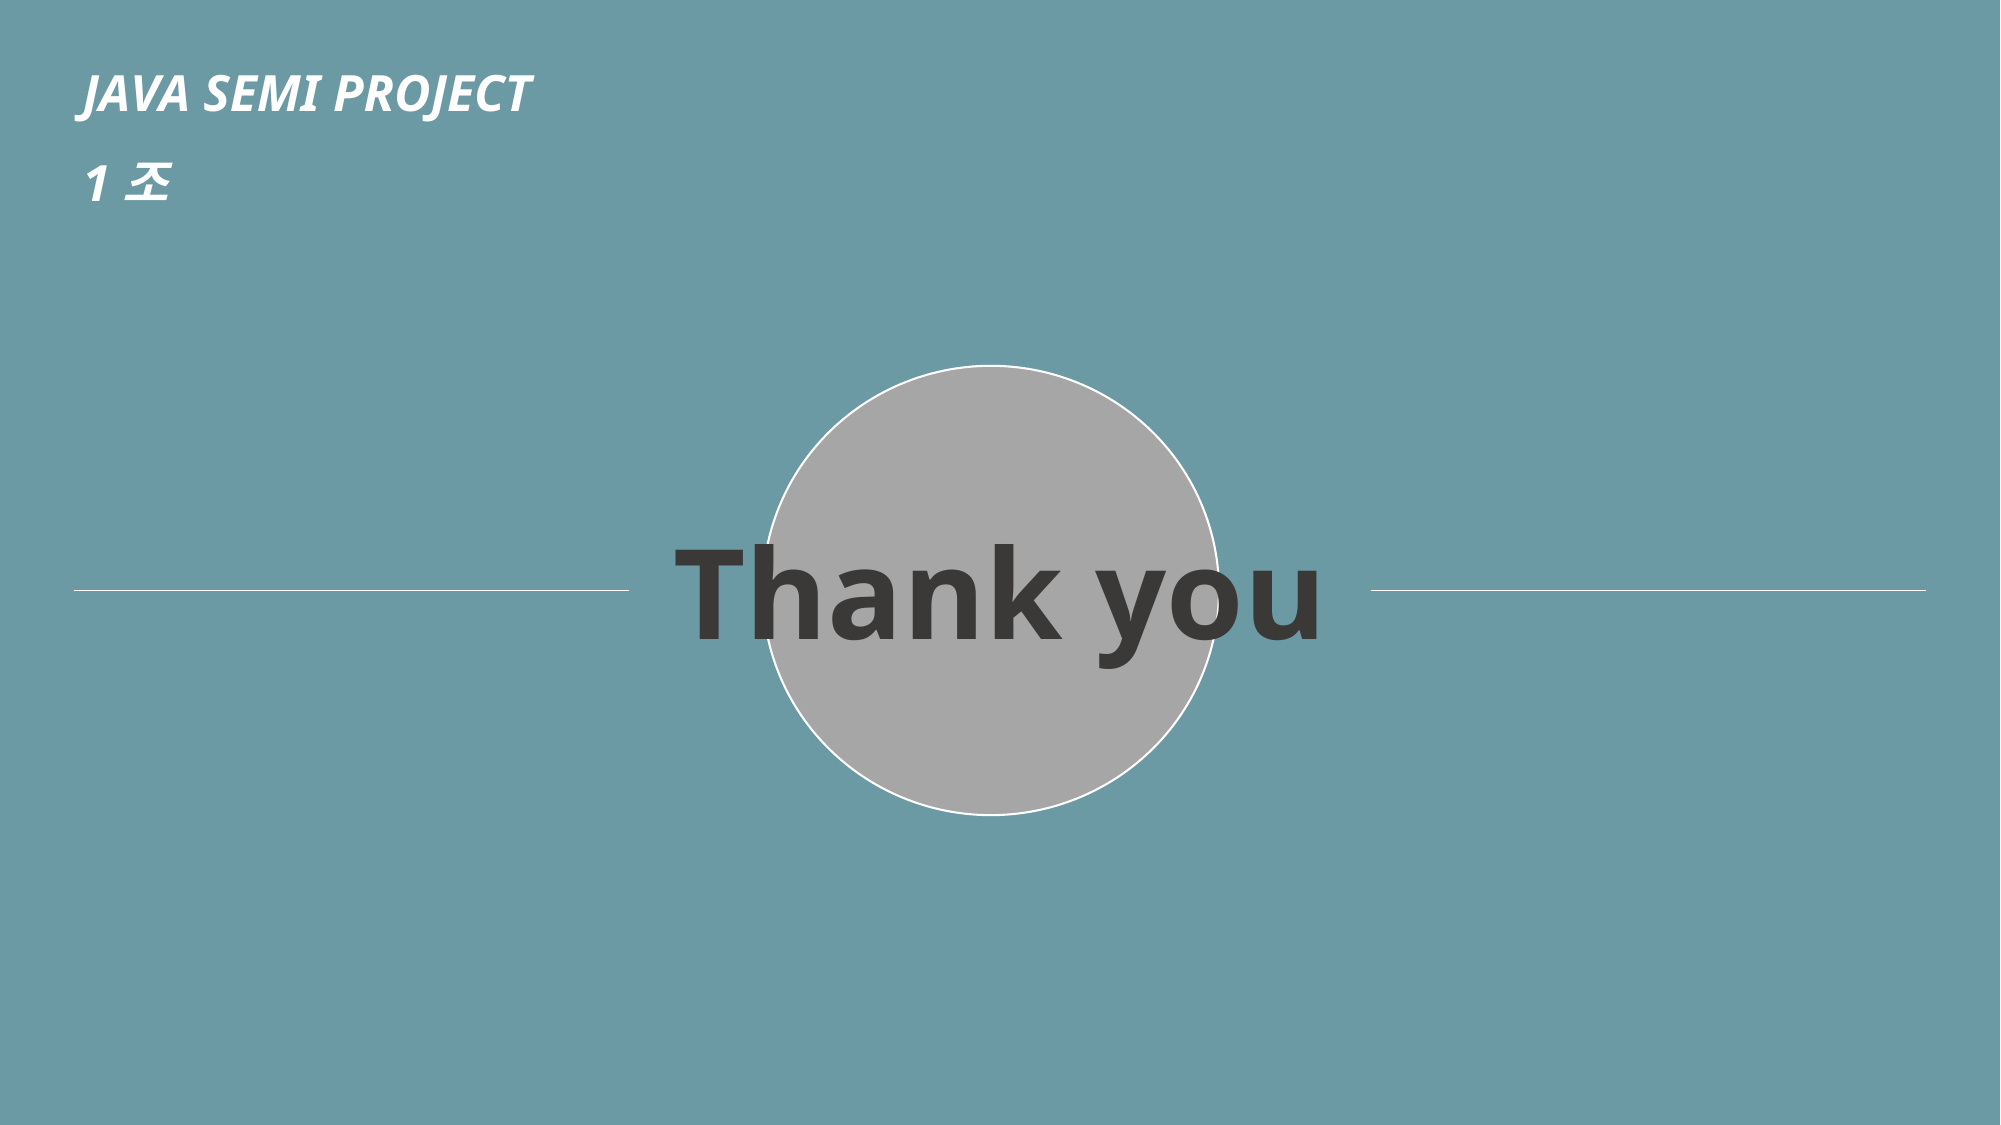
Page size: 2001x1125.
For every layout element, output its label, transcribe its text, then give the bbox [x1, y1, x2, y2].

text_box Thank you [658, 507, 1384, 672]
text_box [777, 364, 1204, 507]
text_box [777, 672, 1205, 817]
text_box JAVA SEMI PROJECT 1조 [67, 23, 763, 219]
